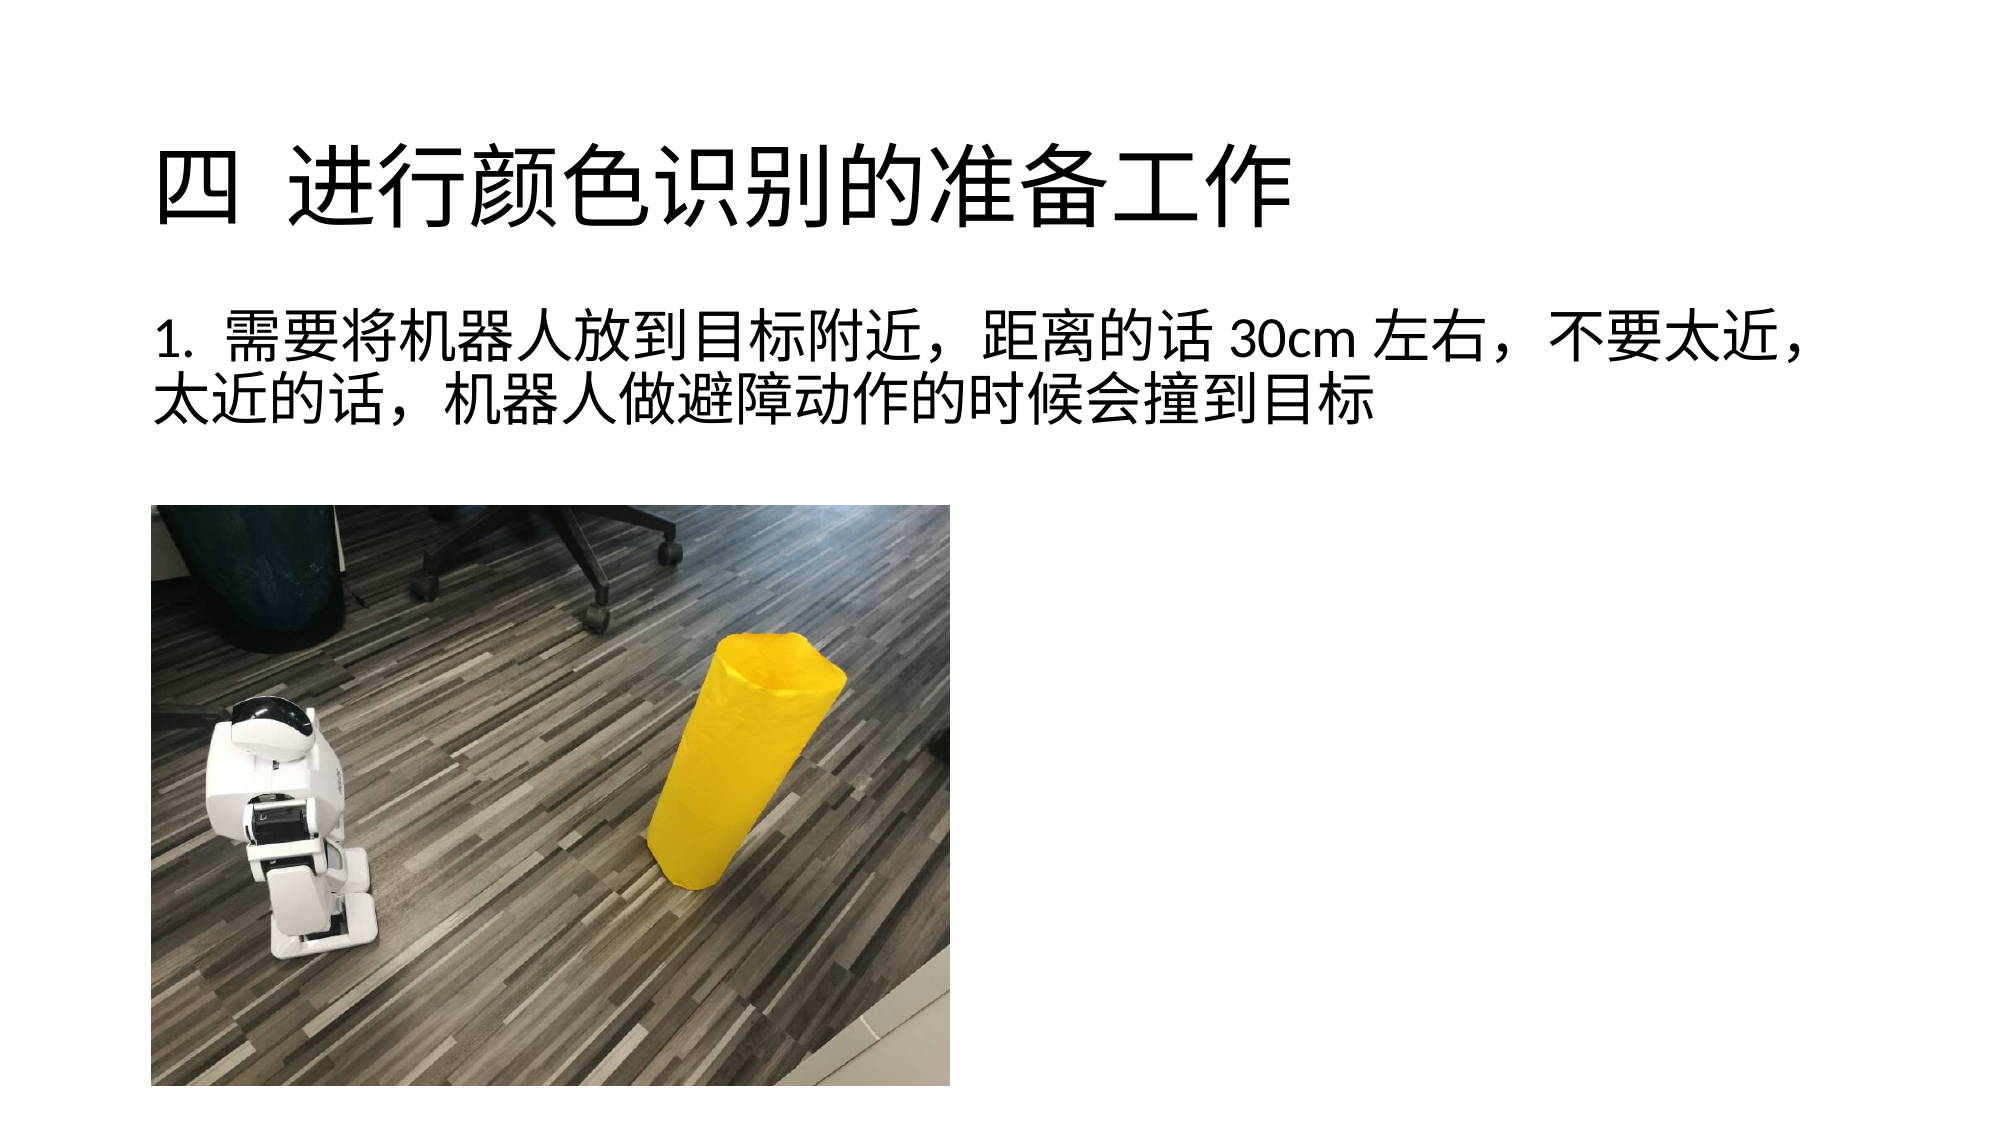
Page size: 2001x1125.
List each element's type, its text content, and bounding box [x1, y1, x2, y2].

list 1. 需要将机器人放到目标附近，距离的话30cm左右，不要太近，太近的话，机器人做避障动作的时候会撞到目标 [137, 299, 1863, 1111]
picture [151, 505, 950, 1086]
title 四 进行颜色识别的准备工作 [137, 81, 1863, 299]
